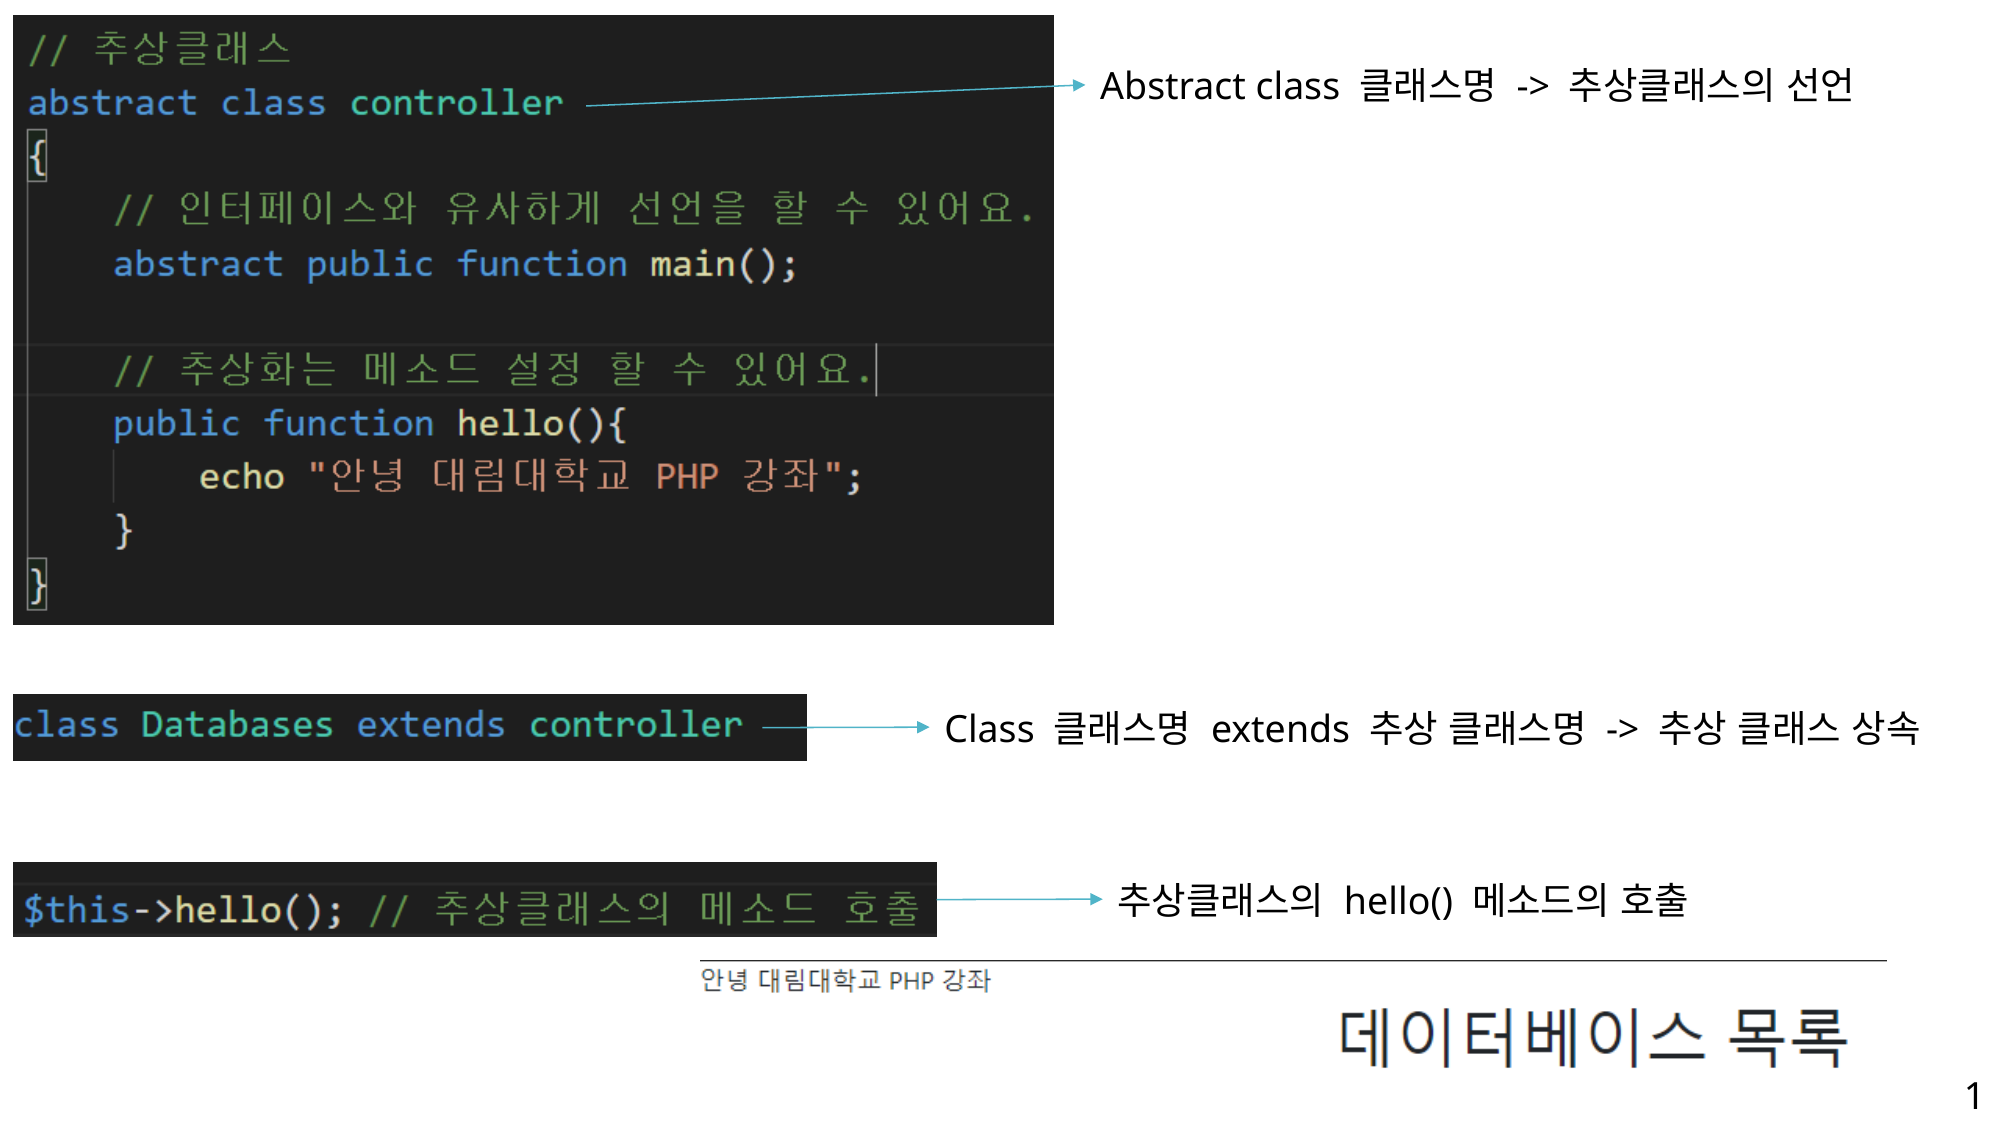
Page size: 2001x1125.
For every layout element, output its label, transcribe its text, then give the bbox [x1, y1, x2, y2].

picture [12, 694, 808, 761]
picture [12, 15, 1055, 626]
picture [12, 862, 937, 937]
text_box Abstract class 클래스명 -> 추상클래스의 선언 [1085, 54, 1871, 115]
picture [699, 959, 1887, 1080]
text_box Class 클래스명 extends 추상 클래스명 -> 추상 클래스 상속 [929, 697, 1936, 757]
text_box 1 [1948, 1064, 2000, 1125]
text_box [585, 85, 1100, 107]
text_box 추상클래스의 hello() 메소드의 호출 [1102, 869, 1705, 929]
